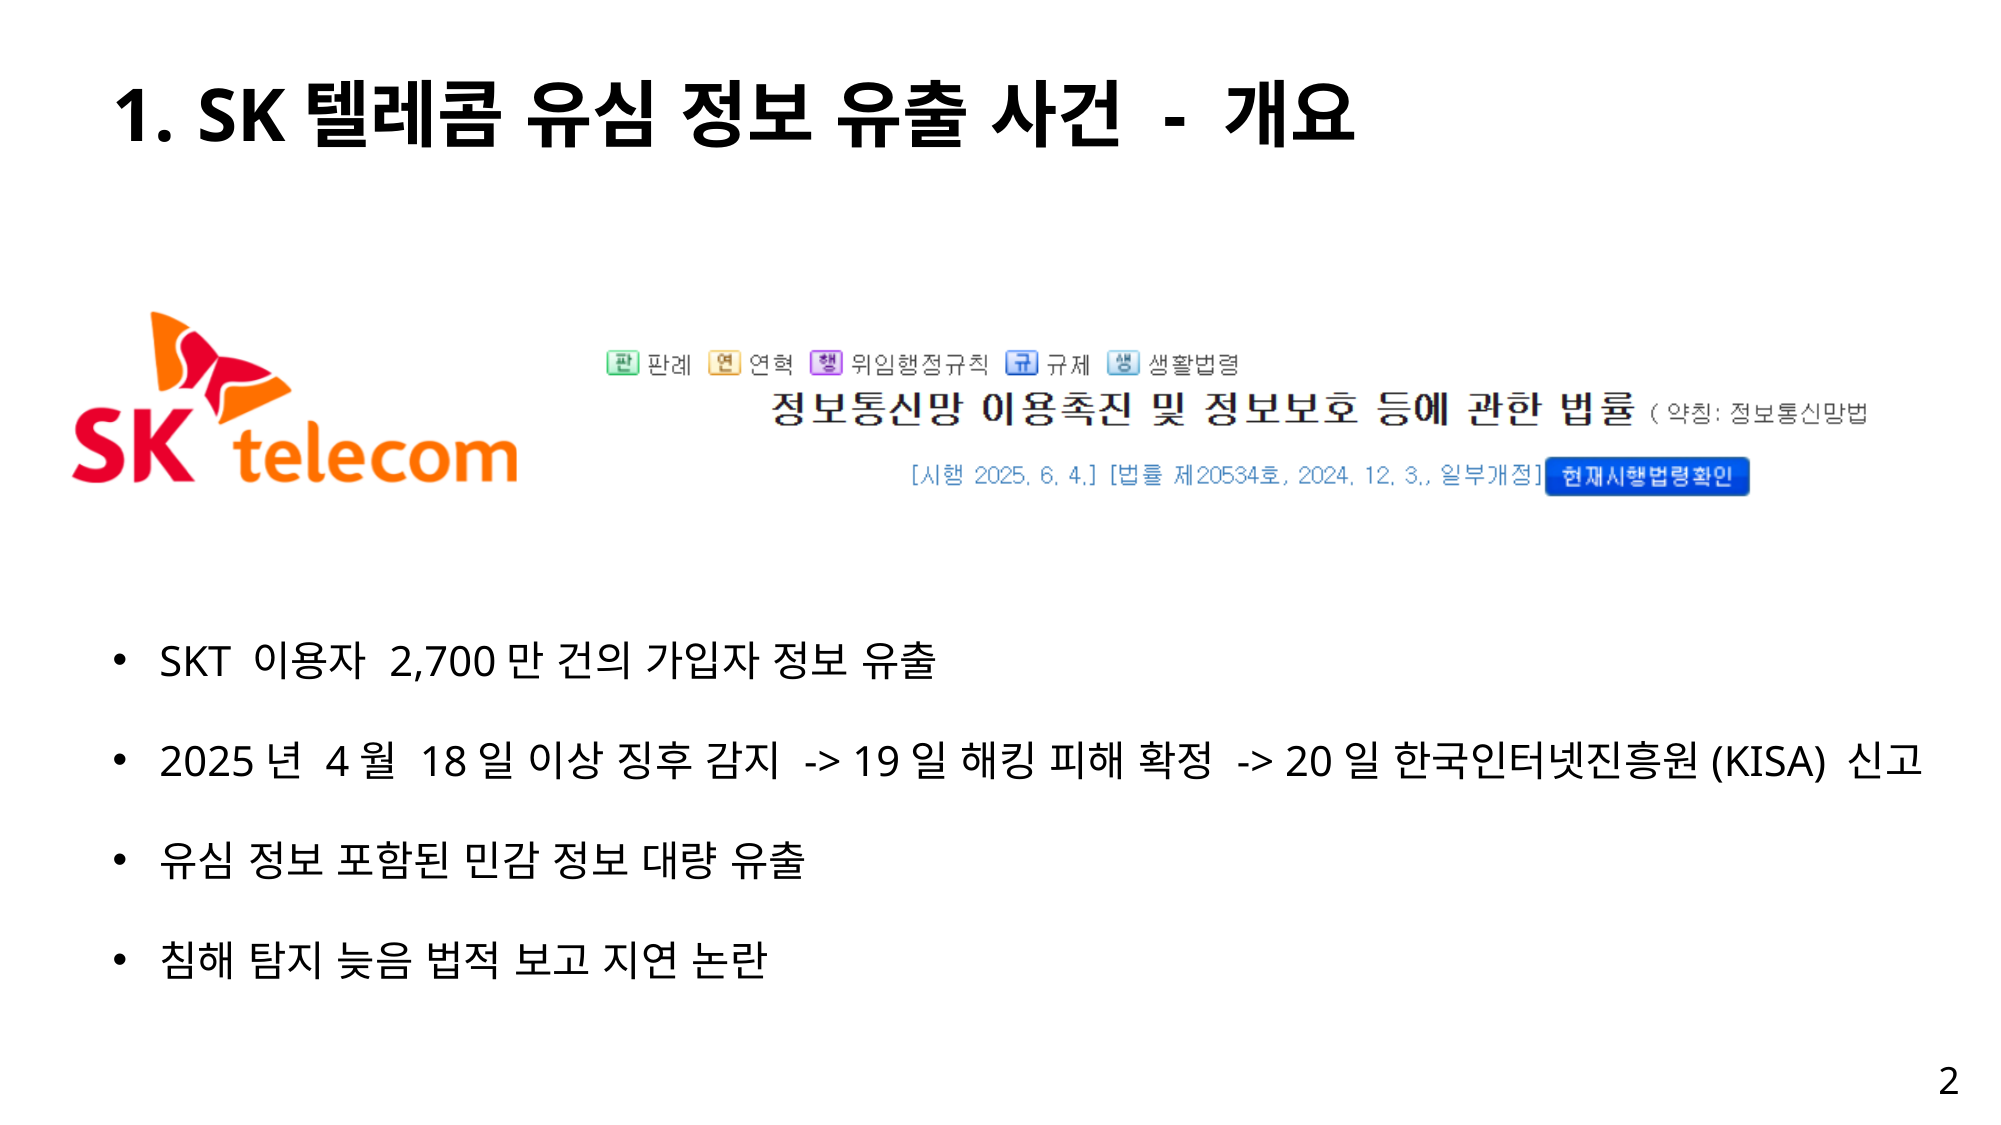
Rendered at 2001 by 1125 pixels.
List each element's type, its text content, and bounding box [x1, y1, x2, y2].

picture [584, 341, 1880, 499]
text_box SKT 이용자 2,700만 건의 가입자 정보 유출 2025년 4월 18일 이상 징후 감지 -> 19일 해킹 피해 확정 -> 20일 한국인터넷진흥원(KISA) 신고 유심 정보 포함된 민감 정보 대량 유출 침해 탐지 늦음 법적 보고 지연 논란 [97, 627, 1939, 992]
text_box SK텔레콤 유심 정보 유출 사건 - 개요 [97, 61, 1373, 164]
text_box 2 [1923, 1049, 1975, 1110]
picture [66, 236, 518, 555]
